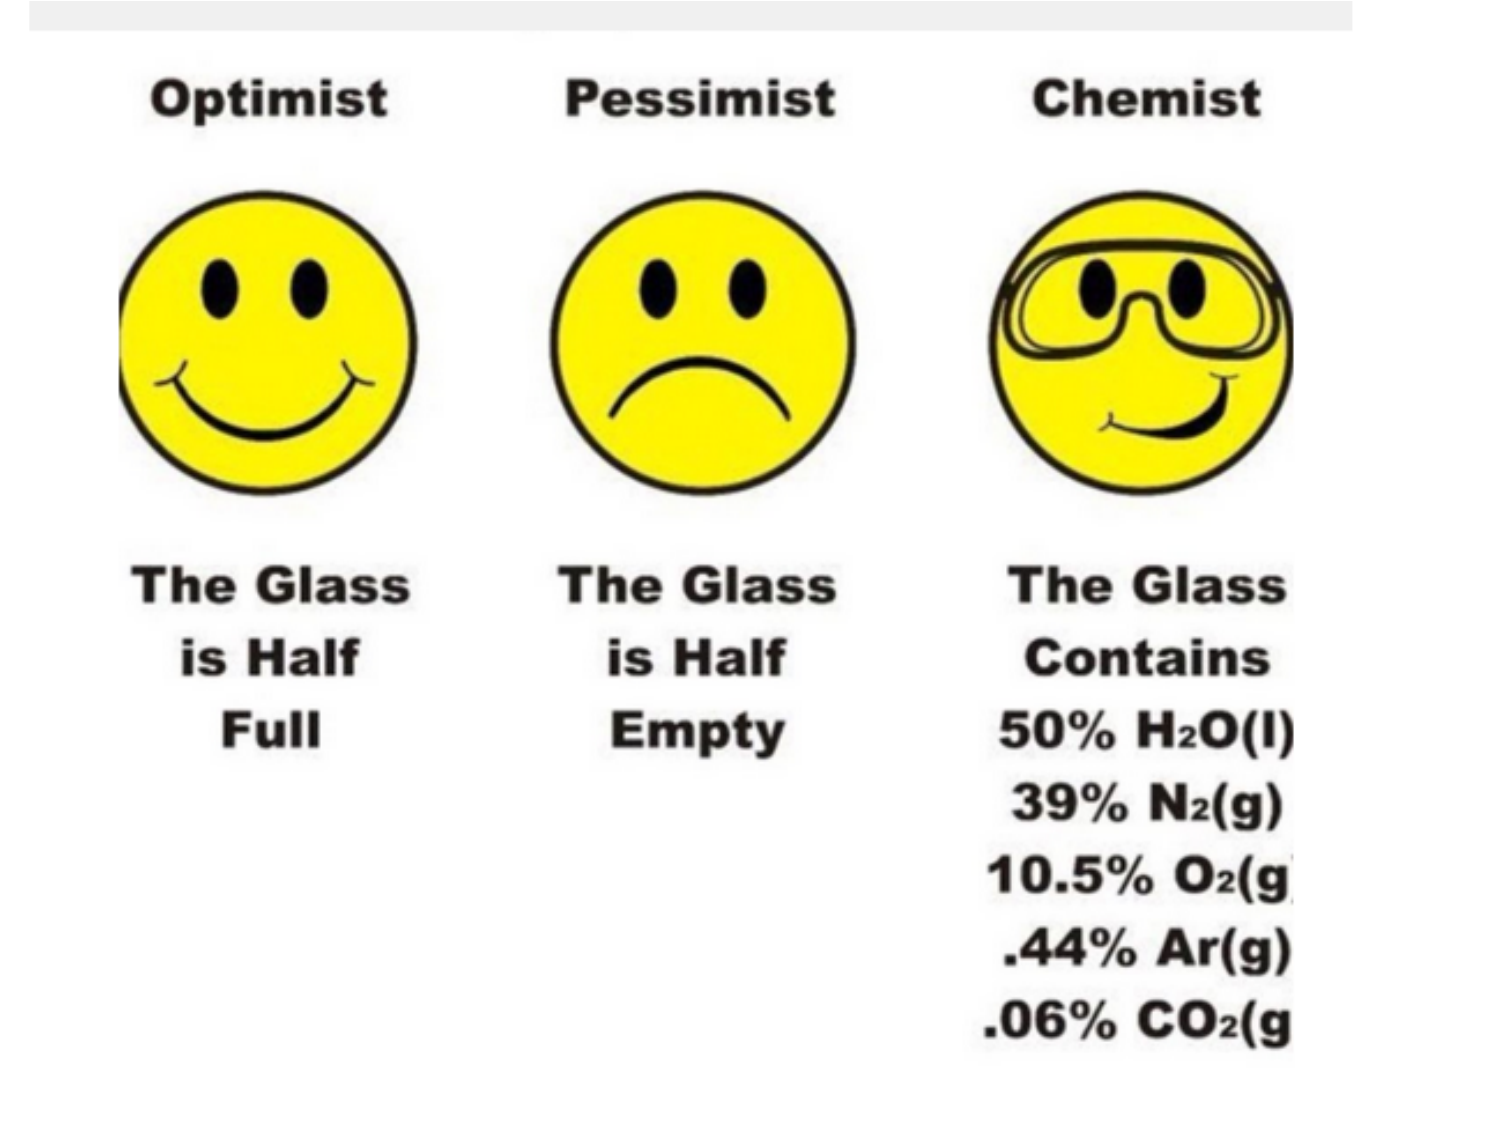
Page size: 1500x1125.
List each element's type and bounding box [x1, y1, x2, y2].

list [29, 0, 1353, 1125]
